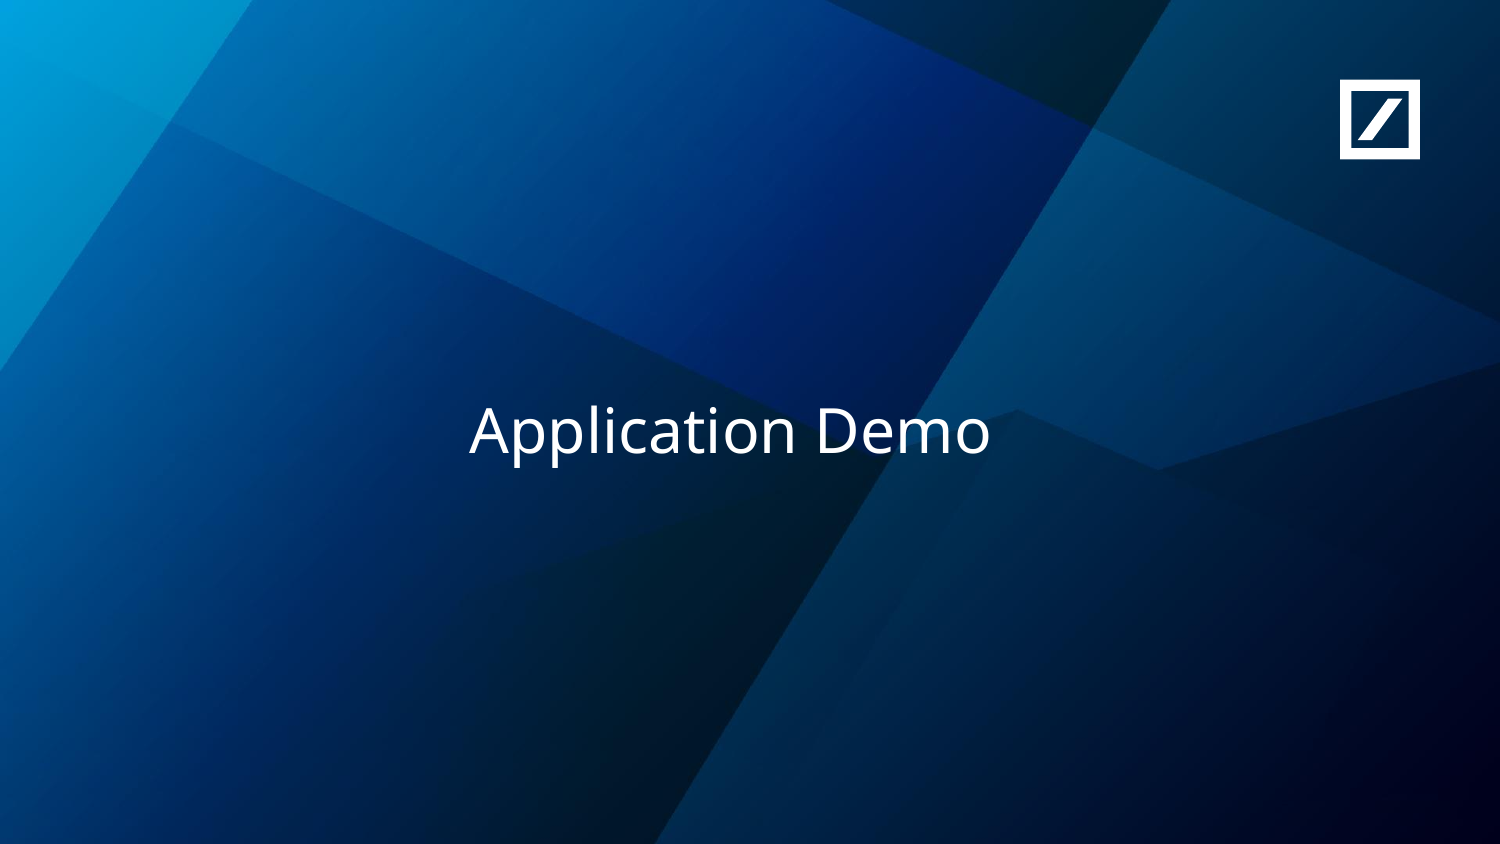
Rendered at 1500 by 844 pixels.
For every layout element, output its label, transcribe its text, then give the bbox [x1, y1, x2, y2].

picture [0, 0, 1500, 844]
list Application Demo [469, 377, 1031, 467]
